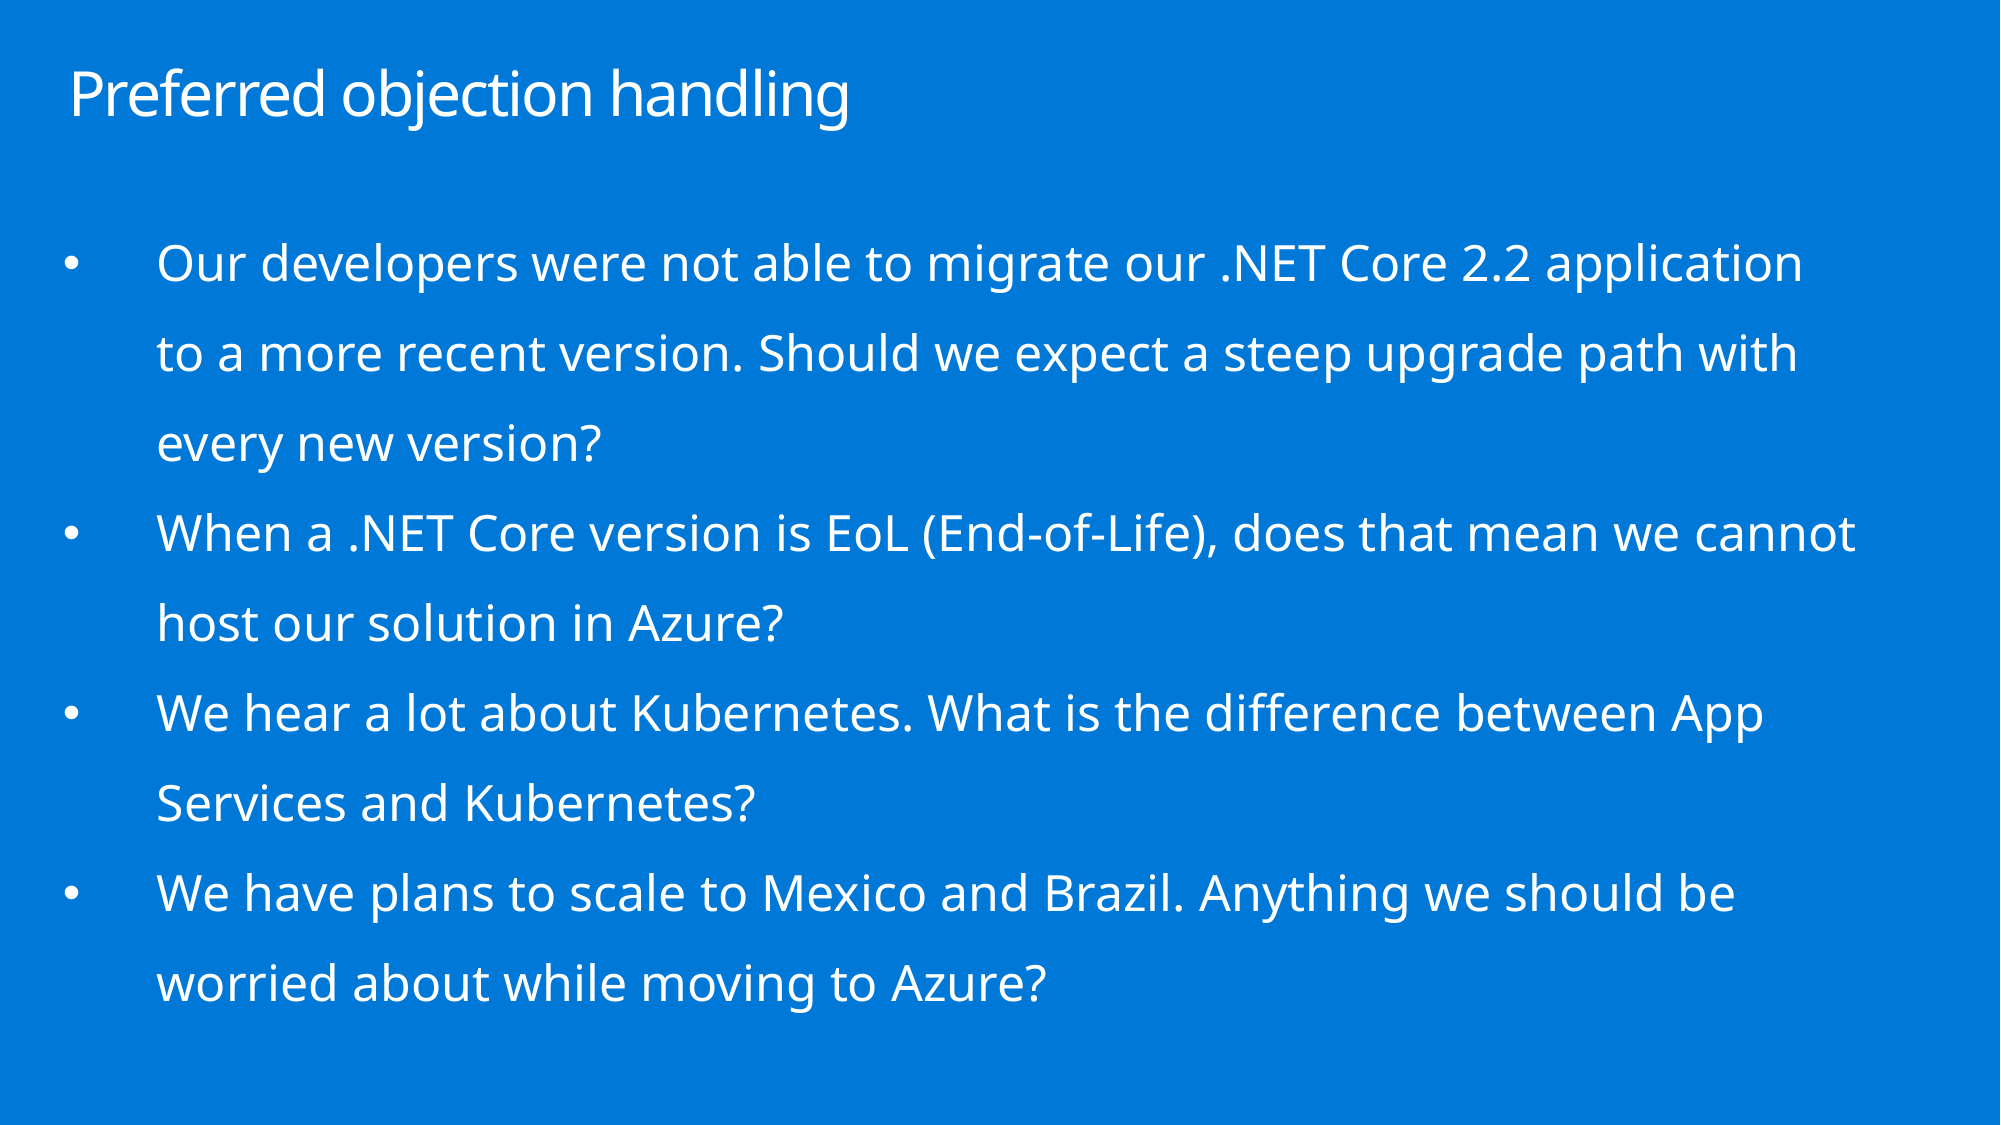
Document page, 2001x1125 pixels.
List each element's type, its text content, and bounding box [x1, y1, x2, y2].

text_box Our developers were not able to migrate our .NET Core 2.2 application to a more recent version. Should we expect a steep upgrade path with every new version? When a .NET Core version is EoL (End-of-Life), does that mean we cannot host our solution in Azure? We hear a lot about Kubernetes. What is the difference between App Services and Kubernetes? We have plans to scale to Mexico and Brazil. Anything we should be worried about while moving to Azure? [0, 177, 1895, 1036]
title Preferred objection handling [44, 47, 1957, 196]
